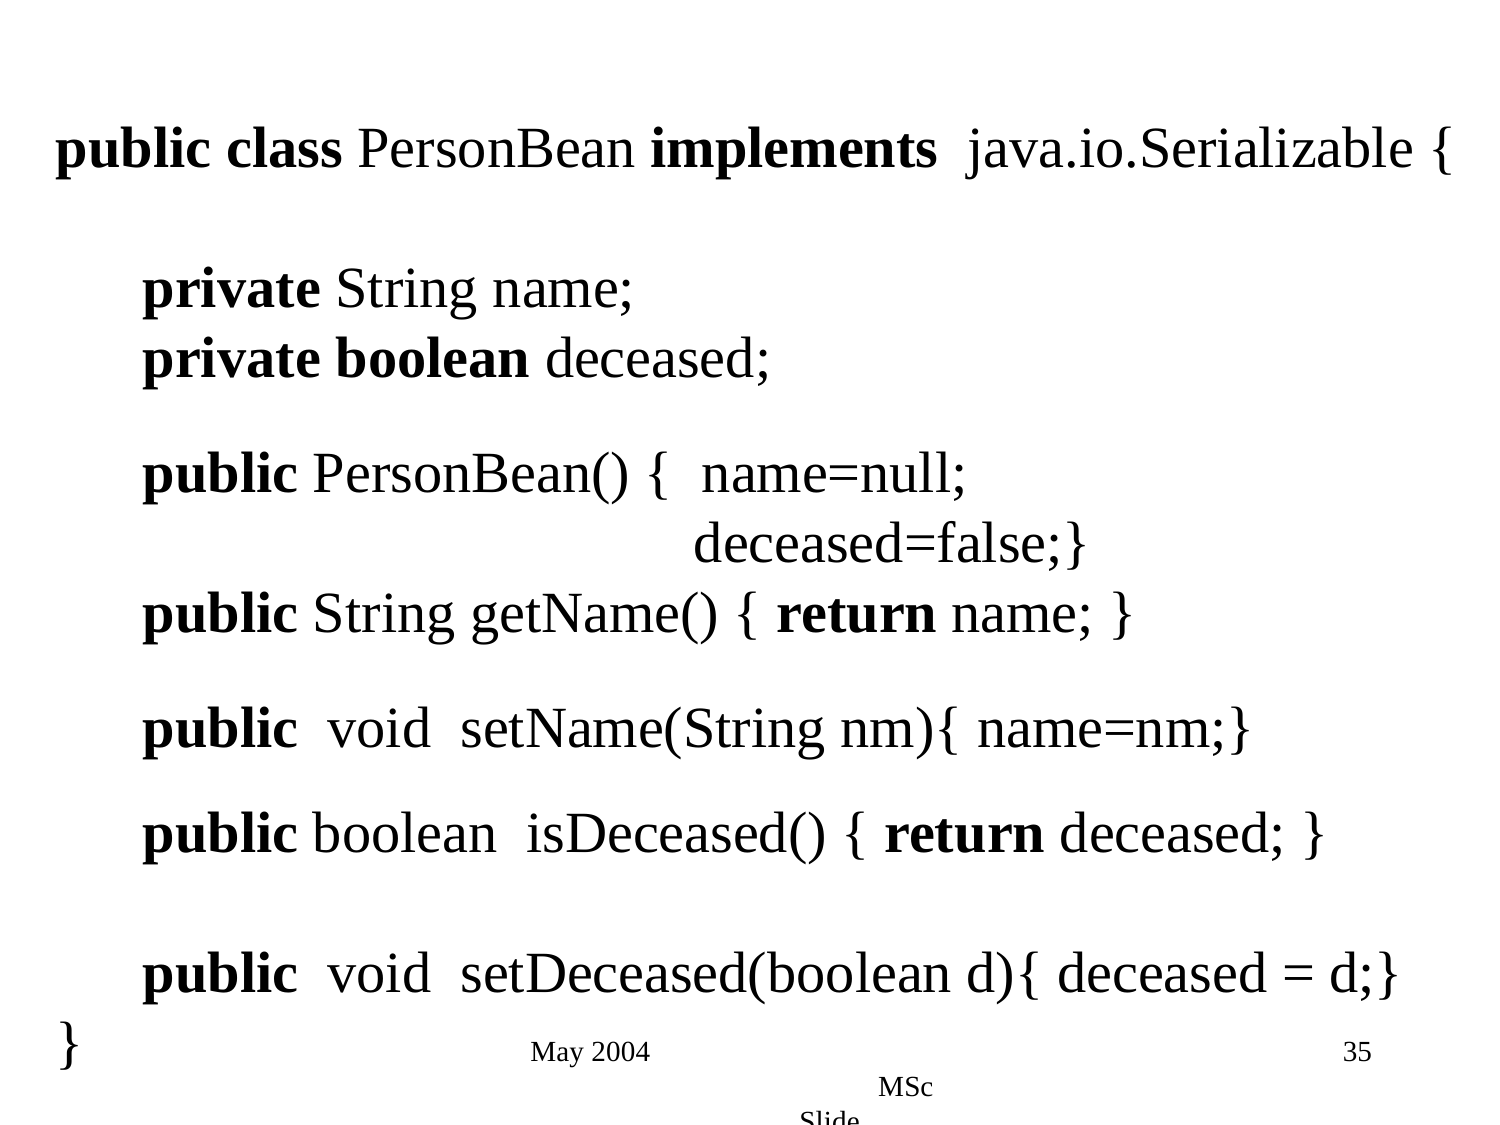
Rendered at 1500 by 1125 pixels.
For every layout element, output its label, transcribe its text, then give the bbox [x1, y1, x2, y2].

text_box public class PersonBean implements java.io.Serializable { private String name; private boolean deceased; public PersonBean() { name=null; deceased=false;} public String getName() { return name; } public void setName(String nm){ name=nm;} public boolean isDeceased() { return deceased; } public void setDeceased(boolean d){ deceased = d;} } [41, 101, 1500, 1125]
